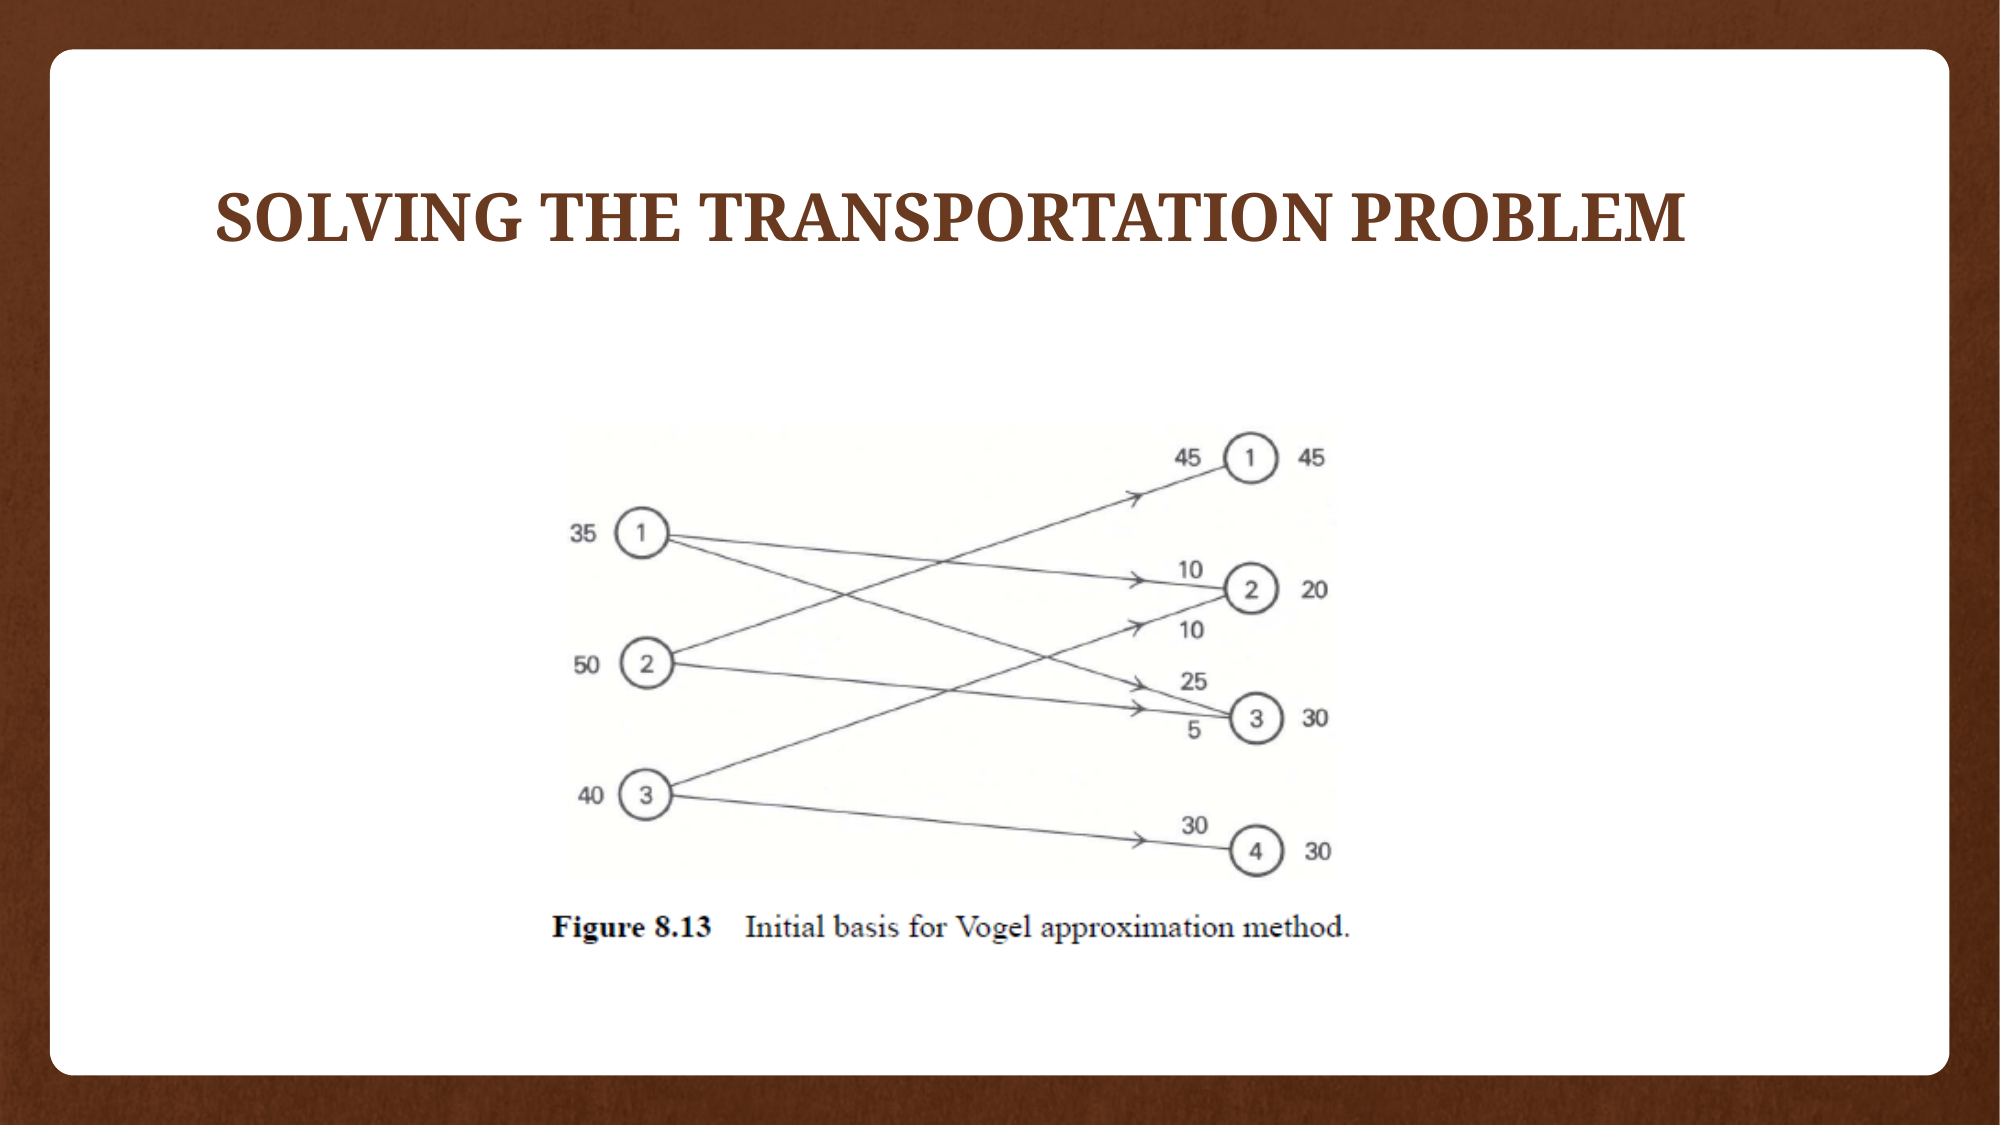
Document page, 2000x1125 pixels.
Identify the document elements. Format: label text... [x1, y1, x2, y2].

title SOLVING THE TRANSPORTATION PROBLEM [199, 70, 1800, 263]
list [474, 374, 1550, 973]
